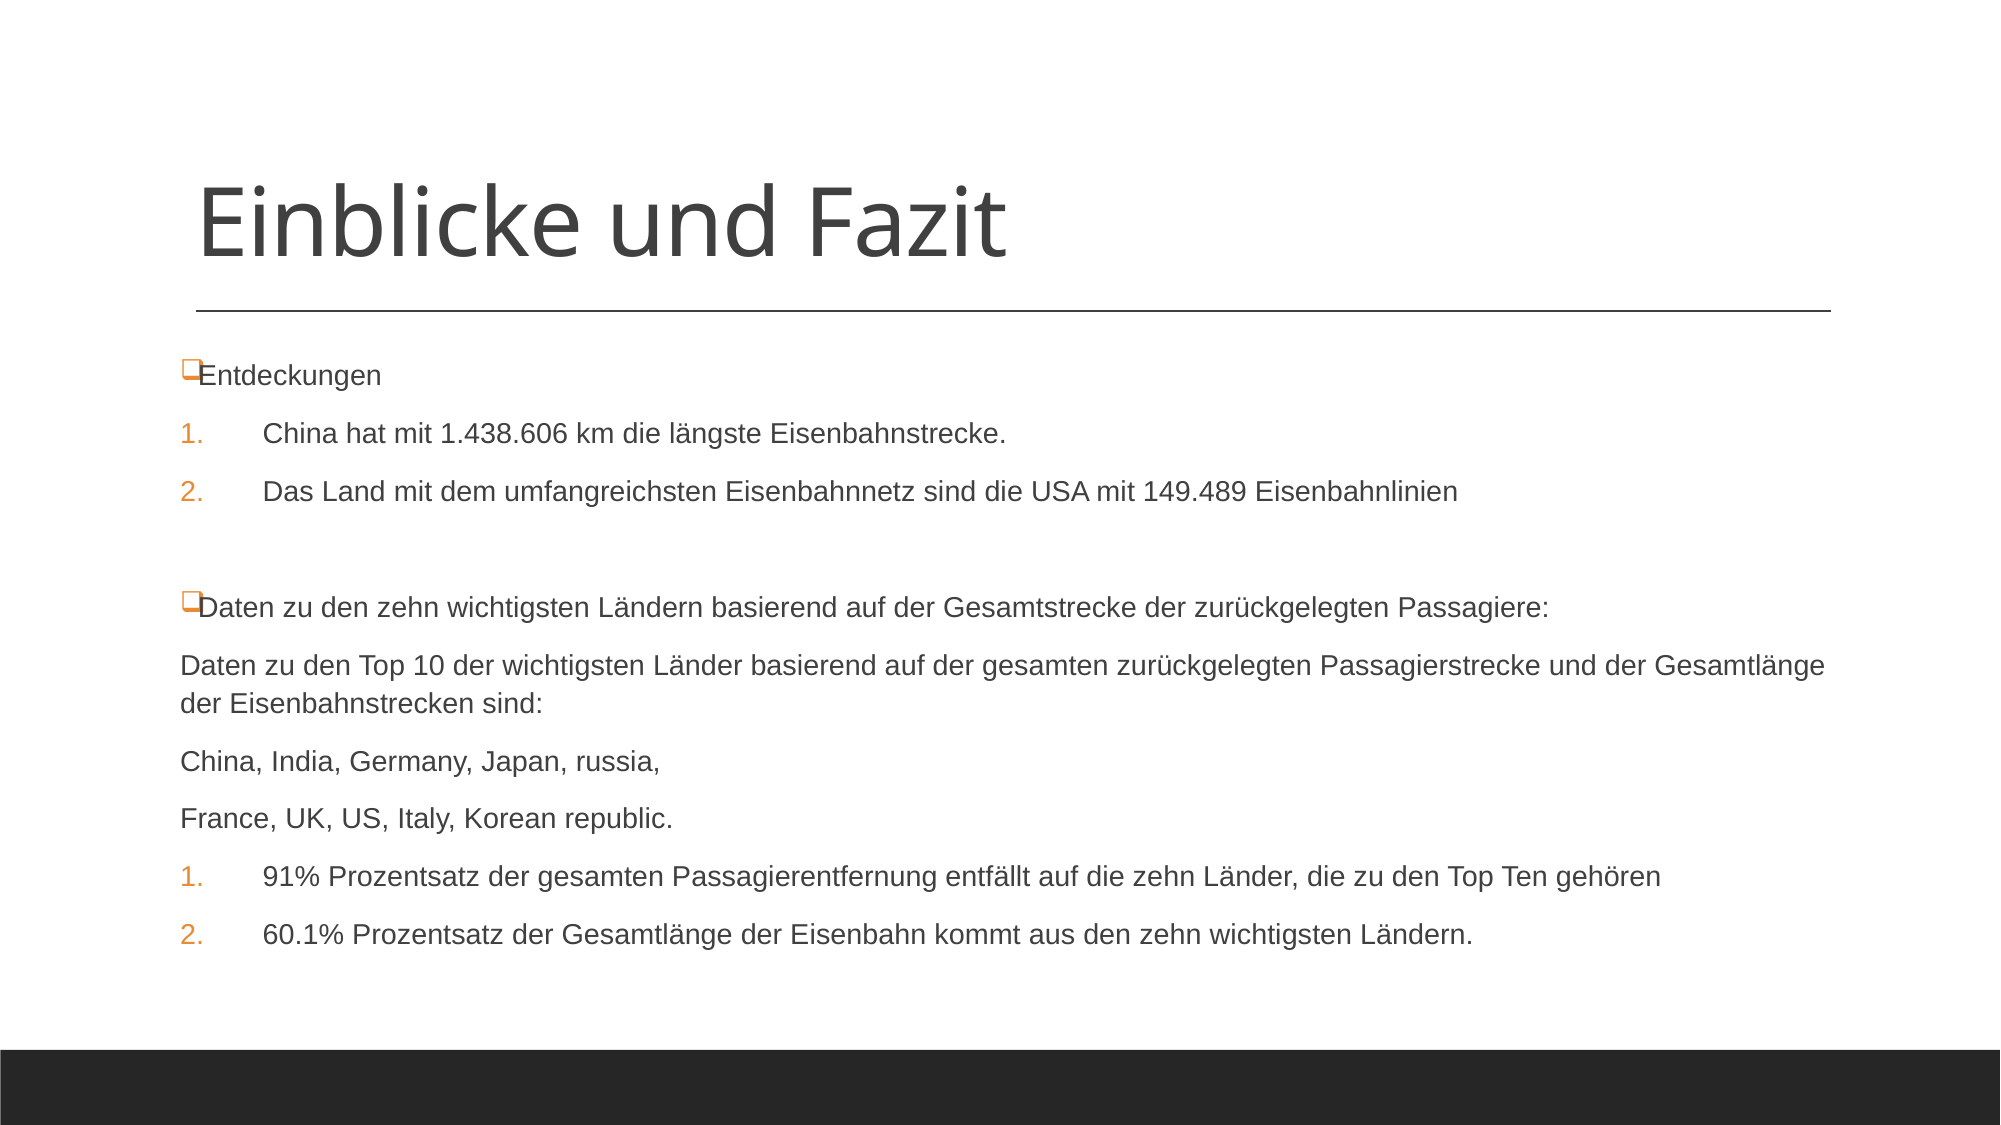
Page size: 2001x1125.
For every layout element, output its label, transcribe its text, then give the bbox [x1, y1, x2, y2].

title Einblicke und Fazit [180, 47, 1830, 285]
list Entdeckungen China hat mit 1.438.606 km die längste Eisenbahnstrecke. Das Land mit dem umfangreichsten Eisenbahnnetz sind die USA mit 149.489 Eisenbahnlinien Daten zu den zehn wichtigsten Ländern basierend auf der Gesamtstrecke der zurückgelegten Passagiere: Daten zu den Top 10 der wichtigsten Länder basierend auf der gesamten zurückgelegten Passagierstrecke und der Gesamtlänge der Eisenbahnstrecken sind: China, India, Germany, Japan, russia, France, UK, US, Italy, Korean republic. 91% Prozentsatz der gesamten Passagierentfernung entfällt auf die zehn Länder, die zu den Top Ten gehören 60.1% Prozentsatz der Gesamtlänge der Eisenbahn kommt aus den zehn wichtigsten Ländern. [180, 345, 1830, 963]
